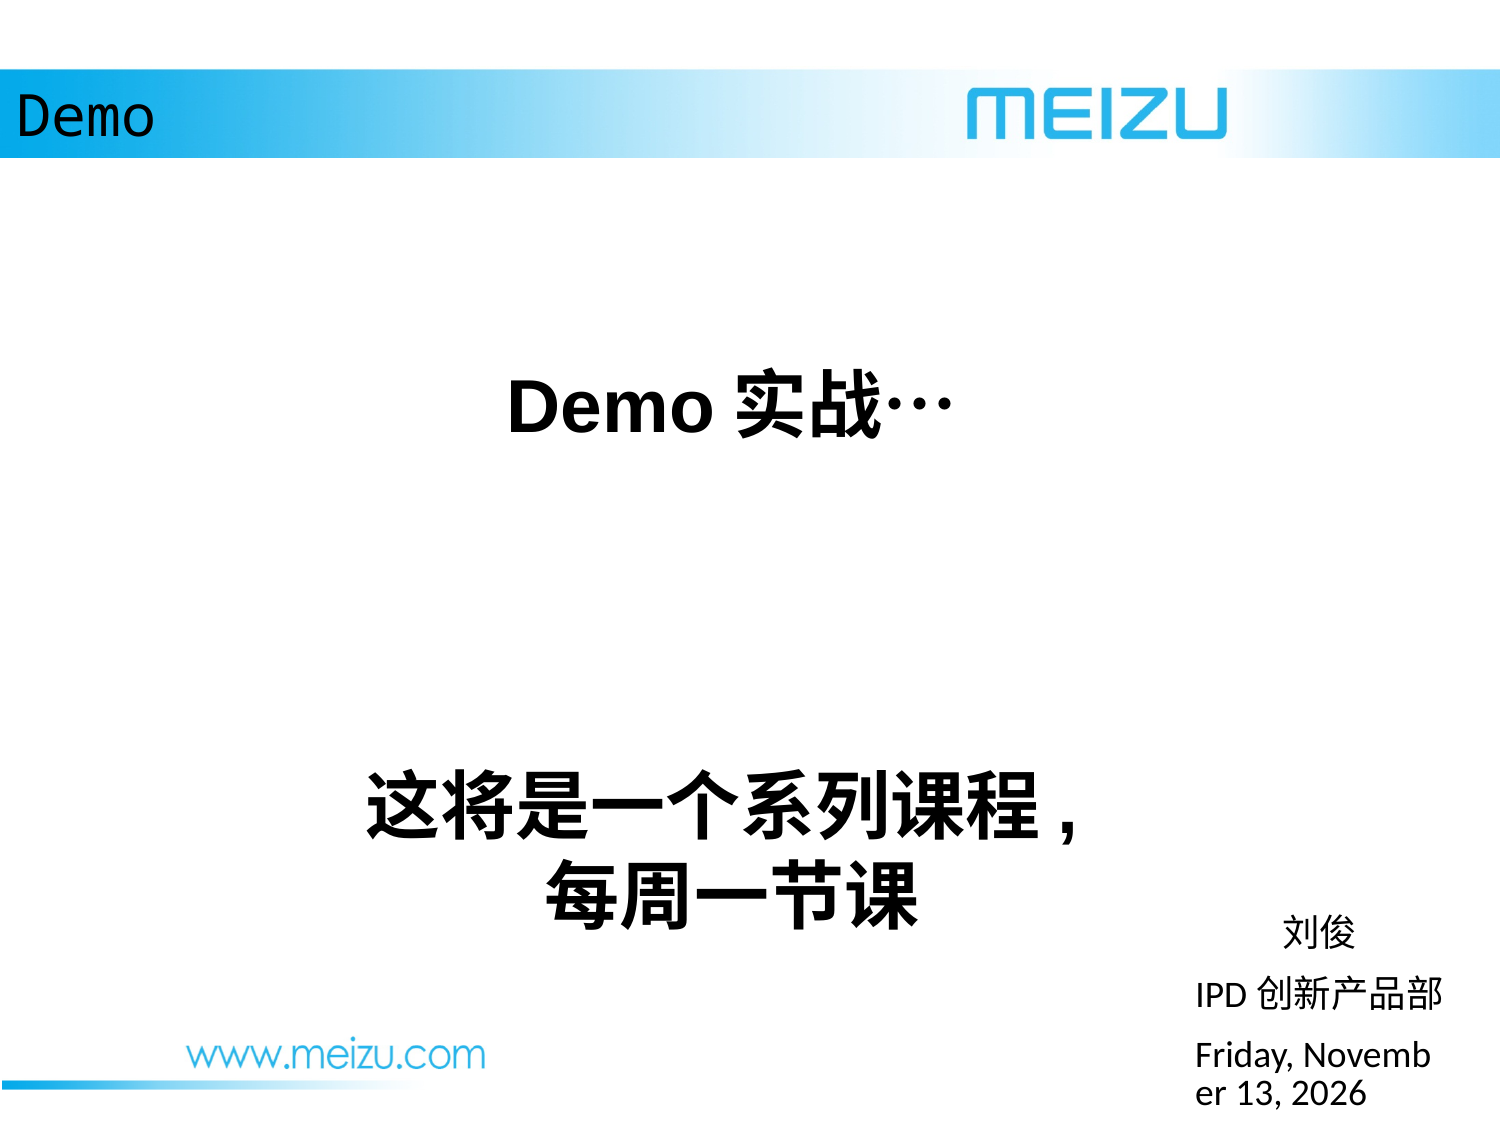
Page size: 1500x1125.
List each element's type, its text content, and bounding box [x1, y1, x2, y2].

text_box 这将是一个系列课程, 每周一节课 [312, 751, 1152, 947]
text_box Demo [1, 70, 750, 155]
text_box IPD创新产品部 [1180, 962, 1459, 1023]
text_box 2016年4月22日 [1180, 1023, 1459, 1083]
text_box 刘俊 [1260, 901, 1379, 962]
text_box Demo实战… [312, 349, 1152, 455]
picture [0, 66, 1500, 158]
picture [2, 1035, 1495, 1118]
